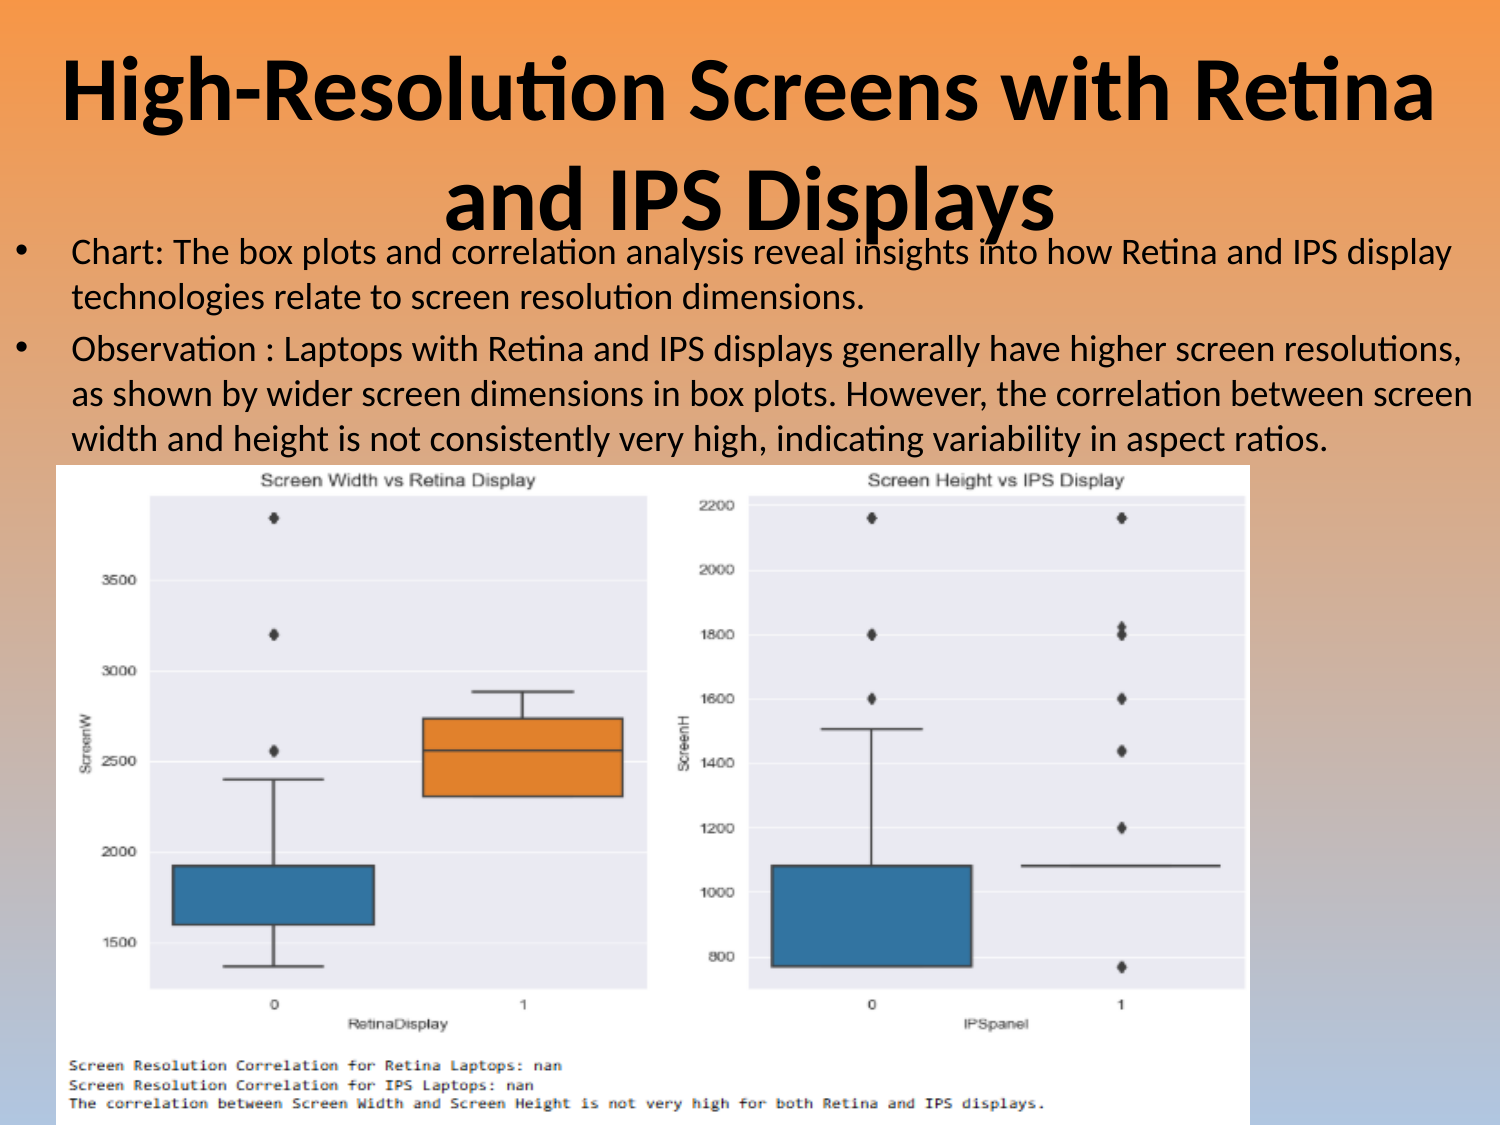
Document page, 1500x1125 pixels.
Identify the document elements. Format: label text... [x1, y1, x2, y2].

list Chart: The box plots and correlation analysis reveal insights into how Retina and IPS display technologies relate to screen resolution dimensions. Observation : Laptops with Retina and IPS displays generally have higher screen resolutions, as shown by wider screen dimensions in box plots. However, the correlation between screen width and height is not consistently very high, indicating variability in aspect ratios. [0, 219, 1500, 1125]
title High-Resolution Screens with Retina and IPS Displays [0, 0, 1500, 219]
picture [56, 465, 1250, 1125]
